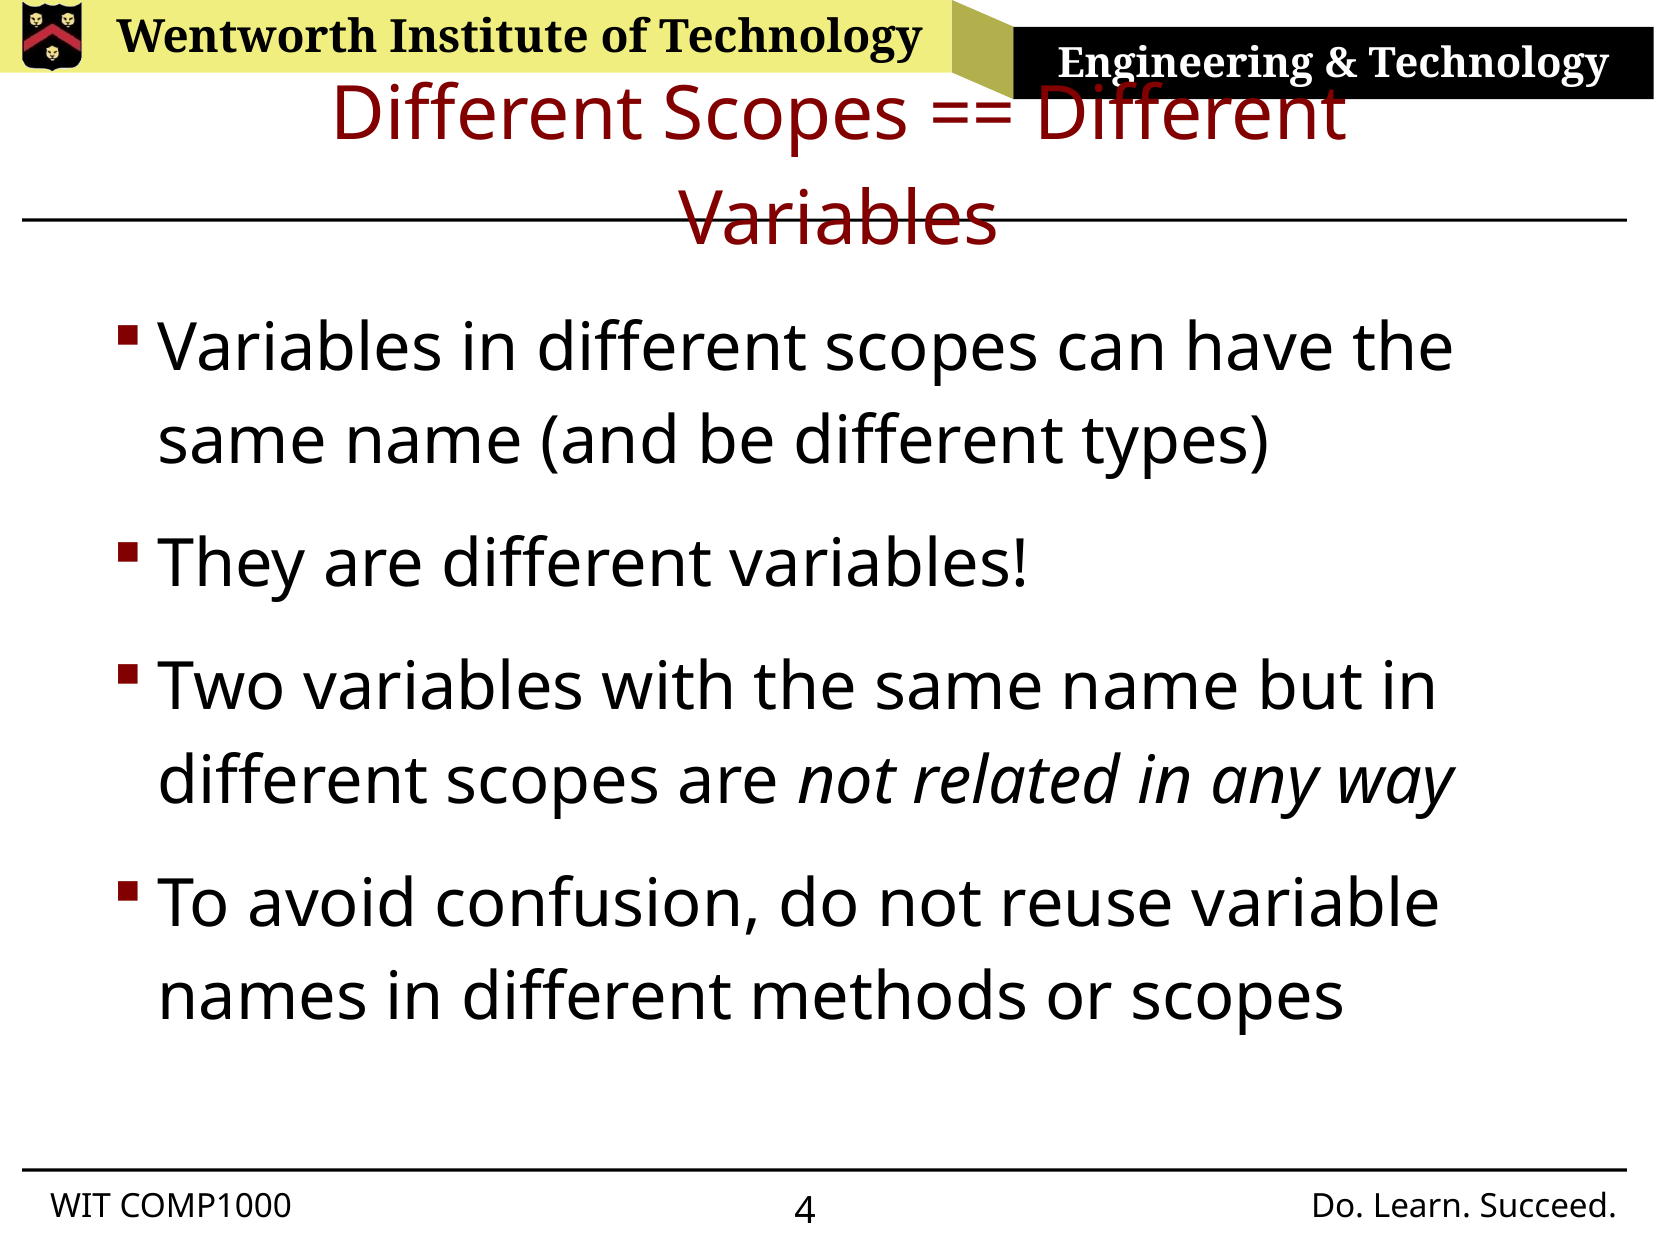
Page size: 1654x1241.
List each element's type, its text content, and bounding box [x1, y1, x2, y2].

picture [22, 0, 82, 72]
list Variables in different scopes can have the same name (and be different types) They are different variables! Two variables with the same name but in different scopes are not related in any way To avoid confusion, do not reuse variable names in different methods or scopes [82, 290, 1571, 1109]
title Different Scopes == Different Variables [164, 50, 1515, 258]
